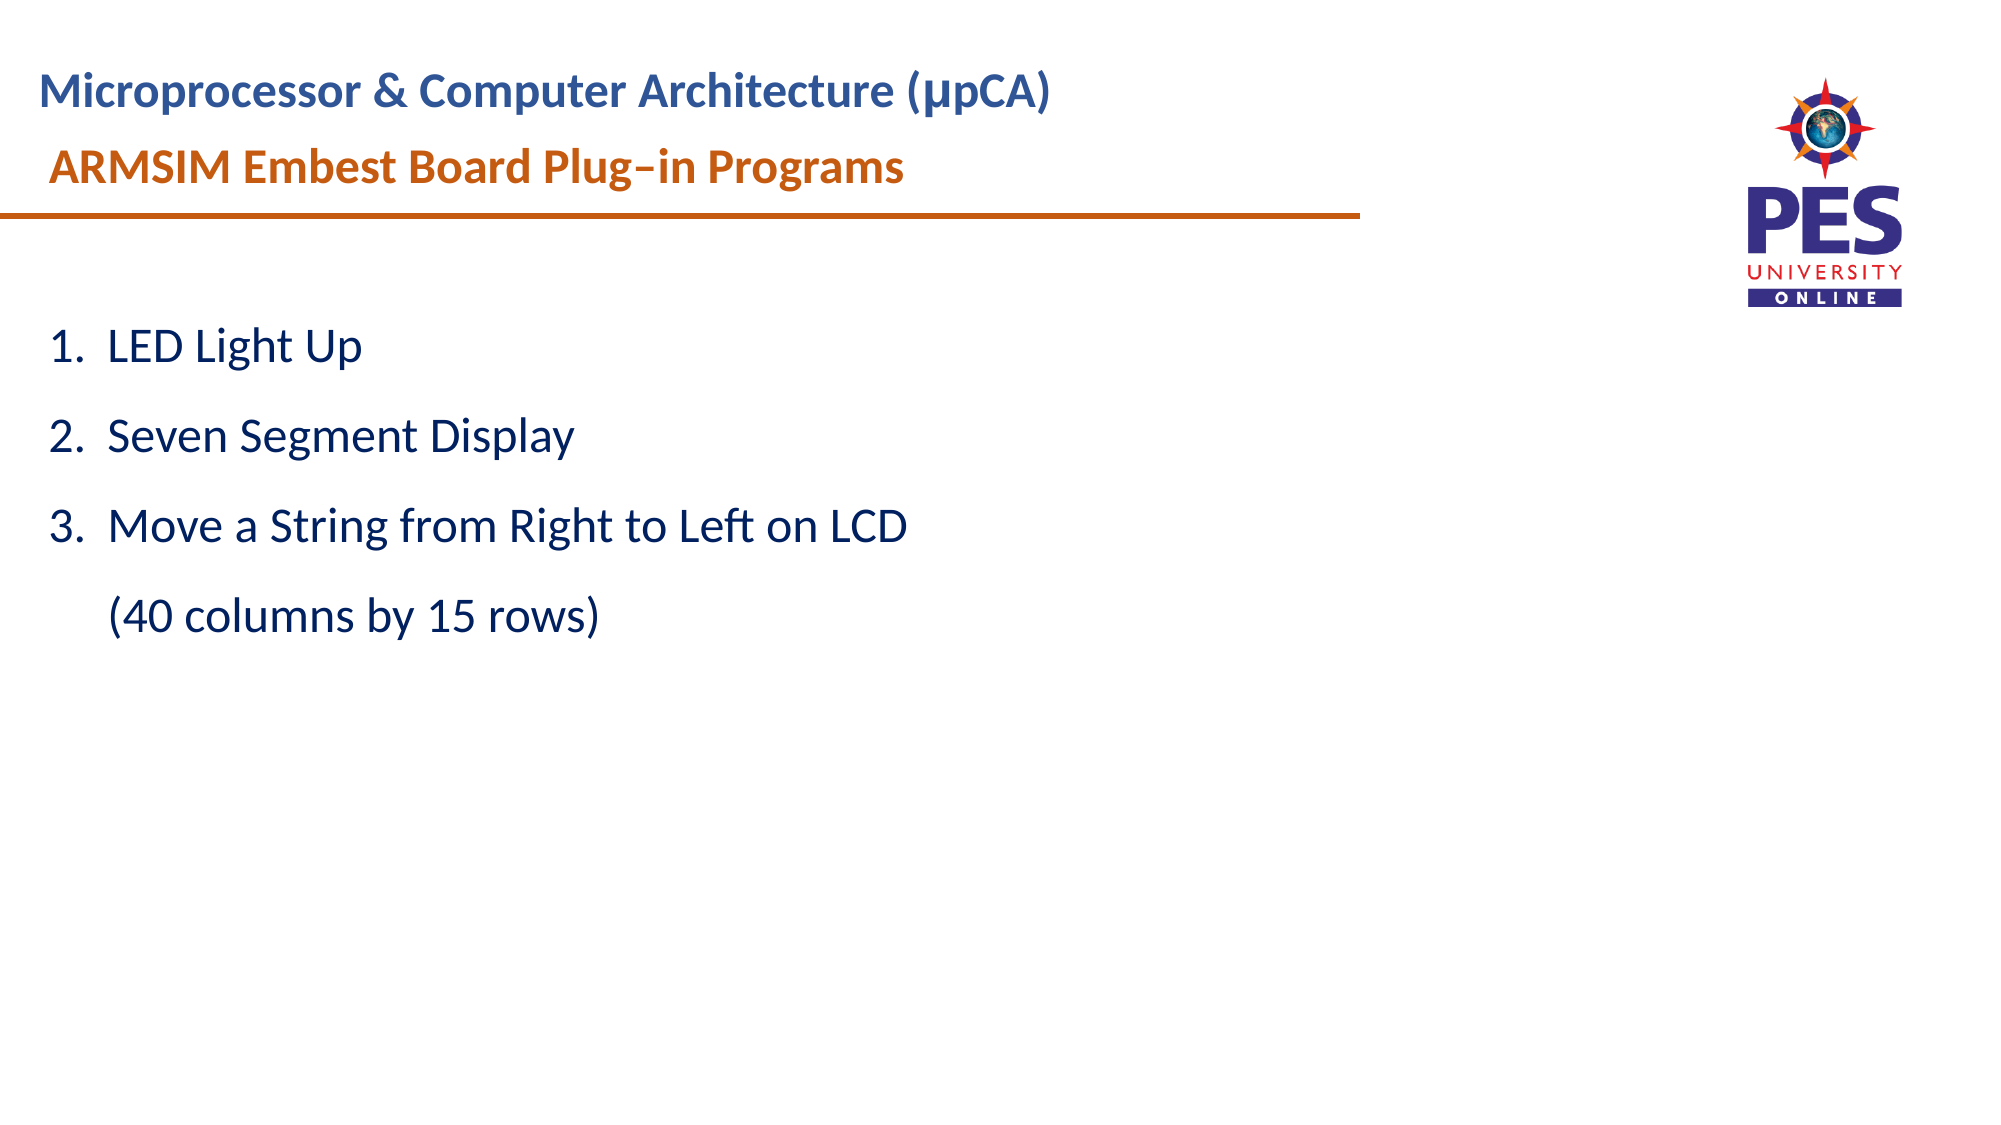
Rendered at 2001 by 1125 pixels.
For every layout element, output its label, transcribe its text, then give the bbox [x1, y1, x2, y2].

text_box LED Light Up Seven Segment Display Move a String from Right to Left on LCD (40 columns by 15 rows) [33, 274, 1034, 650]
text_box ARMSIM Embest Board Plug–in Programs [34, 126, 920, 202]
text_box [60, 137, 1374, 214]
picture [1748, 77, 1902, 307]
